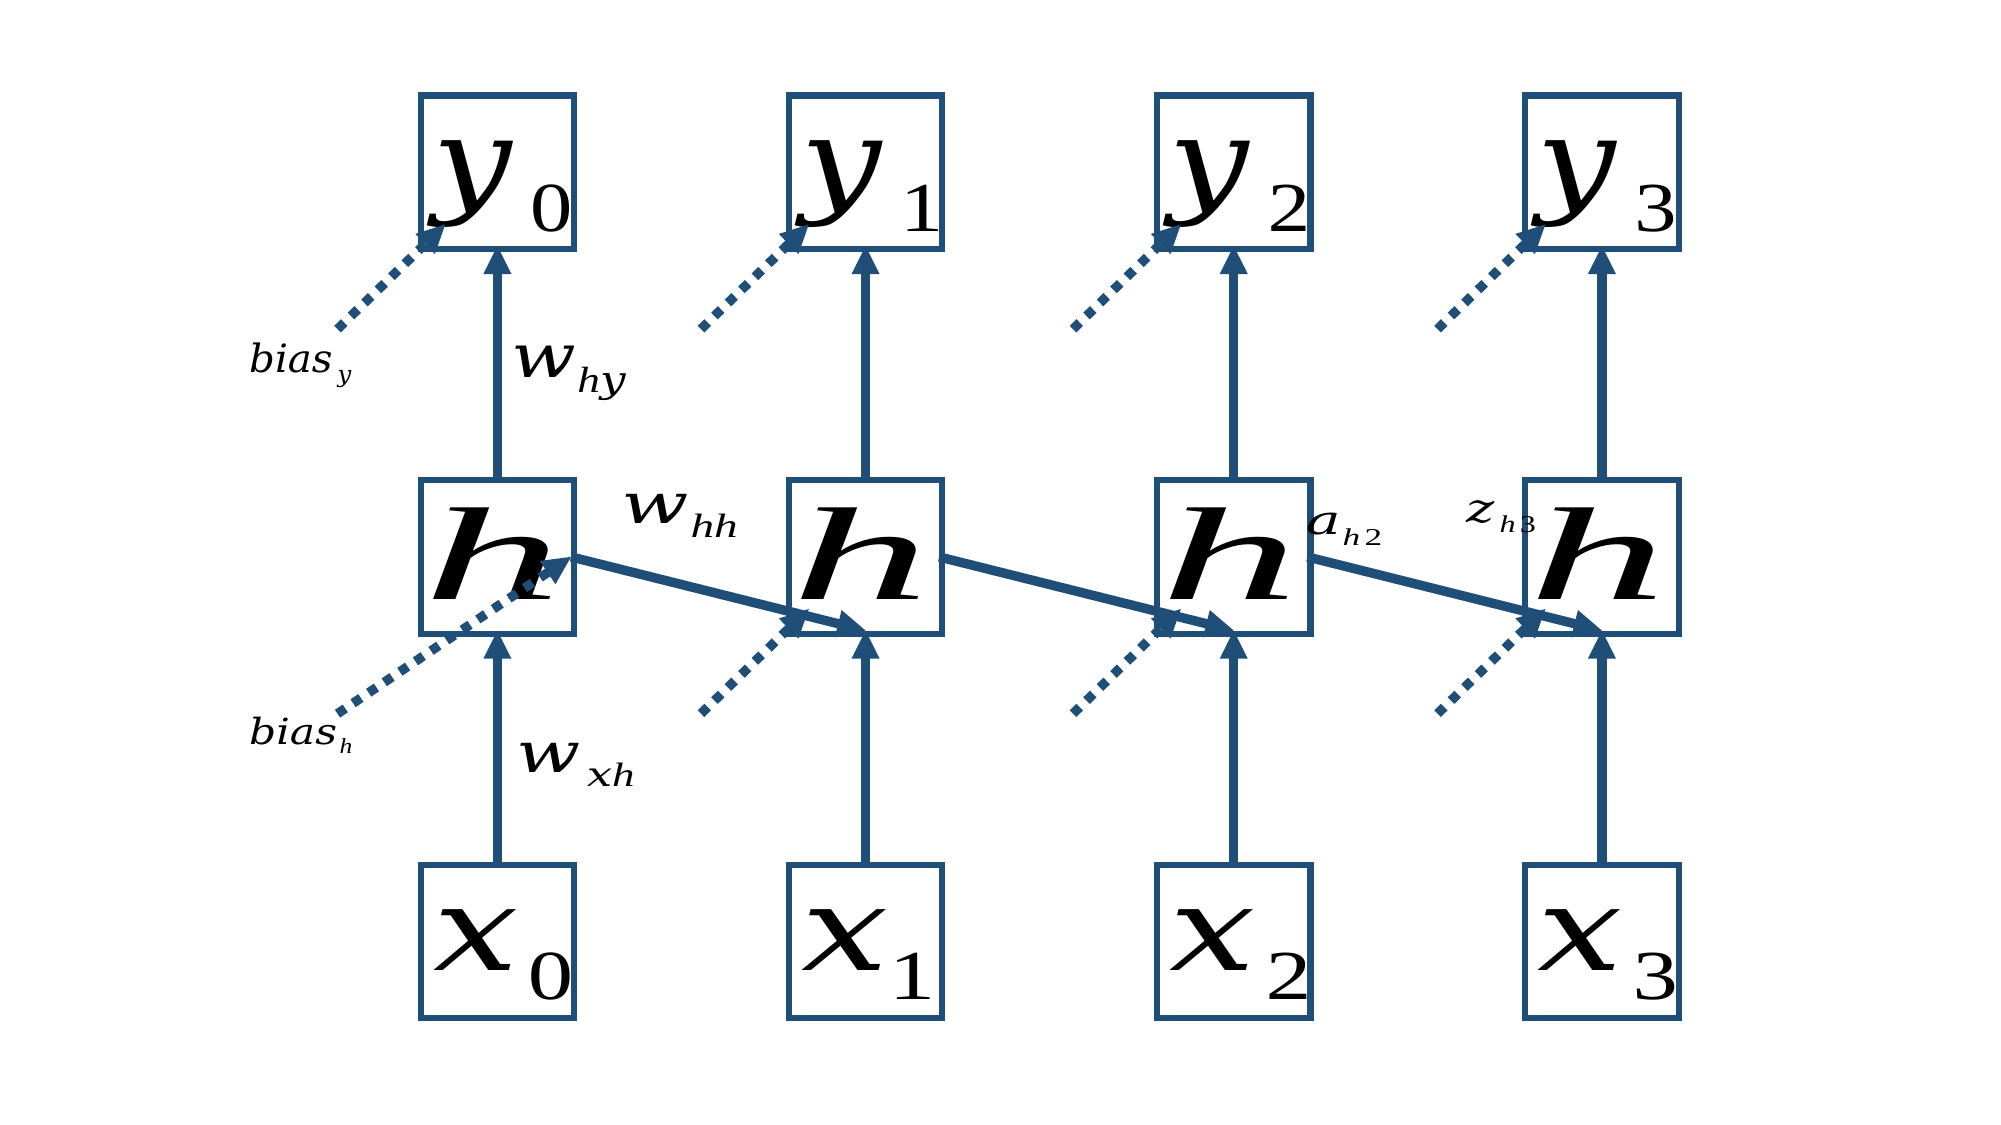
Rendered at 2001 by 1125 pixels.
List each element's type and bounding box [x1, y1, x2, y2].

text_box [1072, 224, 1181, 330]
text_box [1437, 224, 1546, 330]
text_box [337, 224, 446, 330]
text_box [337, 608, 446, 714]
text_box [1437, 608, 1546, 714]
text_box [1072, 608, 1181, 714]
text_box [700, 224, 809, 330]
text_box [700, 608, 809, 714]
